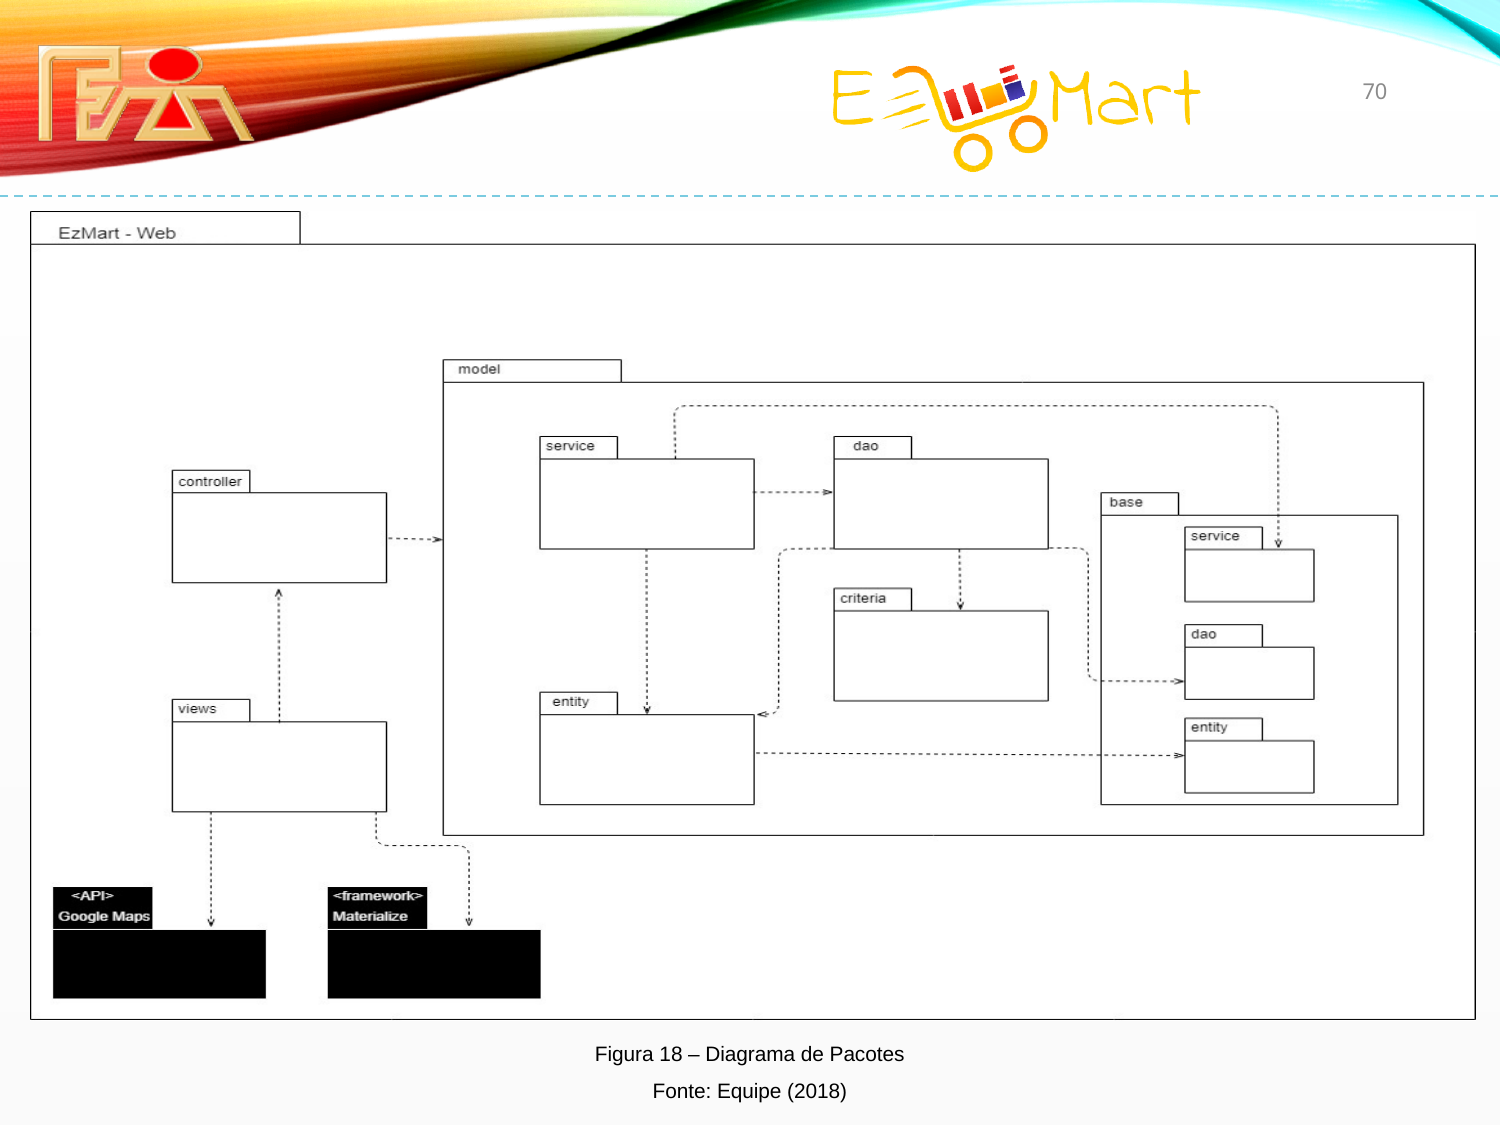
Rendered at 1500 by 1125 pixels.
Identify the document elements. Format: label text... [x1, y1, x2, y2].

text_box Figura 18 – Diagrama de Pacotes Fonte: Equipe (2018) [329, 1021, 1171, 1111]
slide_number 70 [1248, 62, 1403, 123]
text_box [25, 385, 30, 446]
picture [0, 0, 1500, 1021]
